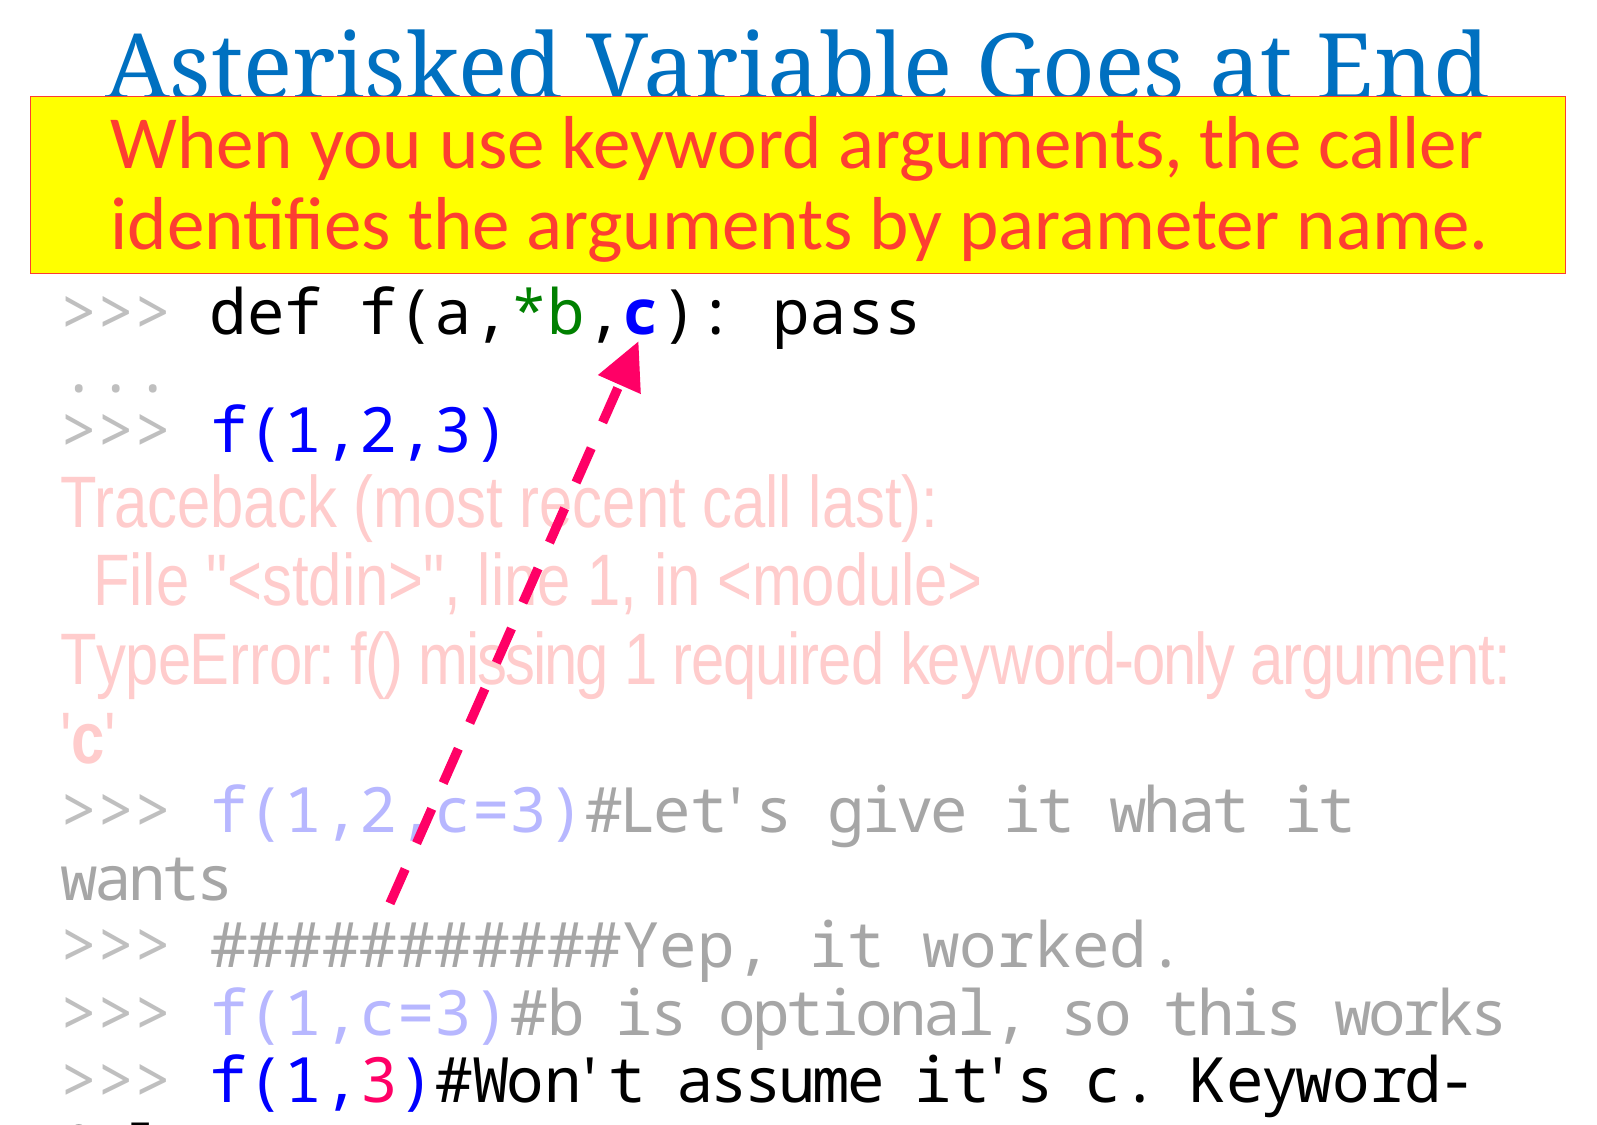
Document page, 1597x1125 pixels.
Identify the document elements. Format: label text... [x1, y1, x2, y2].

text_box Asterisked Variable Goes at End [0, 0, 1597, 140]
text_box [389, 341, 639, 904]
text_box the end then this call is an error: >>> def f(a,*b,c): pass ... >>> f(1,2,3) Traceback (most recent call last): File "<stdin>", line 1, in <module> TypeError: f() missing 1 required keyword-only argument: 'c' >>> f(1,2,c=3)#Let's give it what it wants >>> ###########Yep, it worked. >>> f(1,c=3)#b is optional, so this works >>> f(1,3)#Won't assume it's c. Keyword-Only Traceback (most recent call last): File "<stdin>", line 1, in <module> [44, 274, 1545, 1109]
text_box When you use keyword arguments, the caller identifies the arguments by parameter name. [30, 96, 1566, 274]
